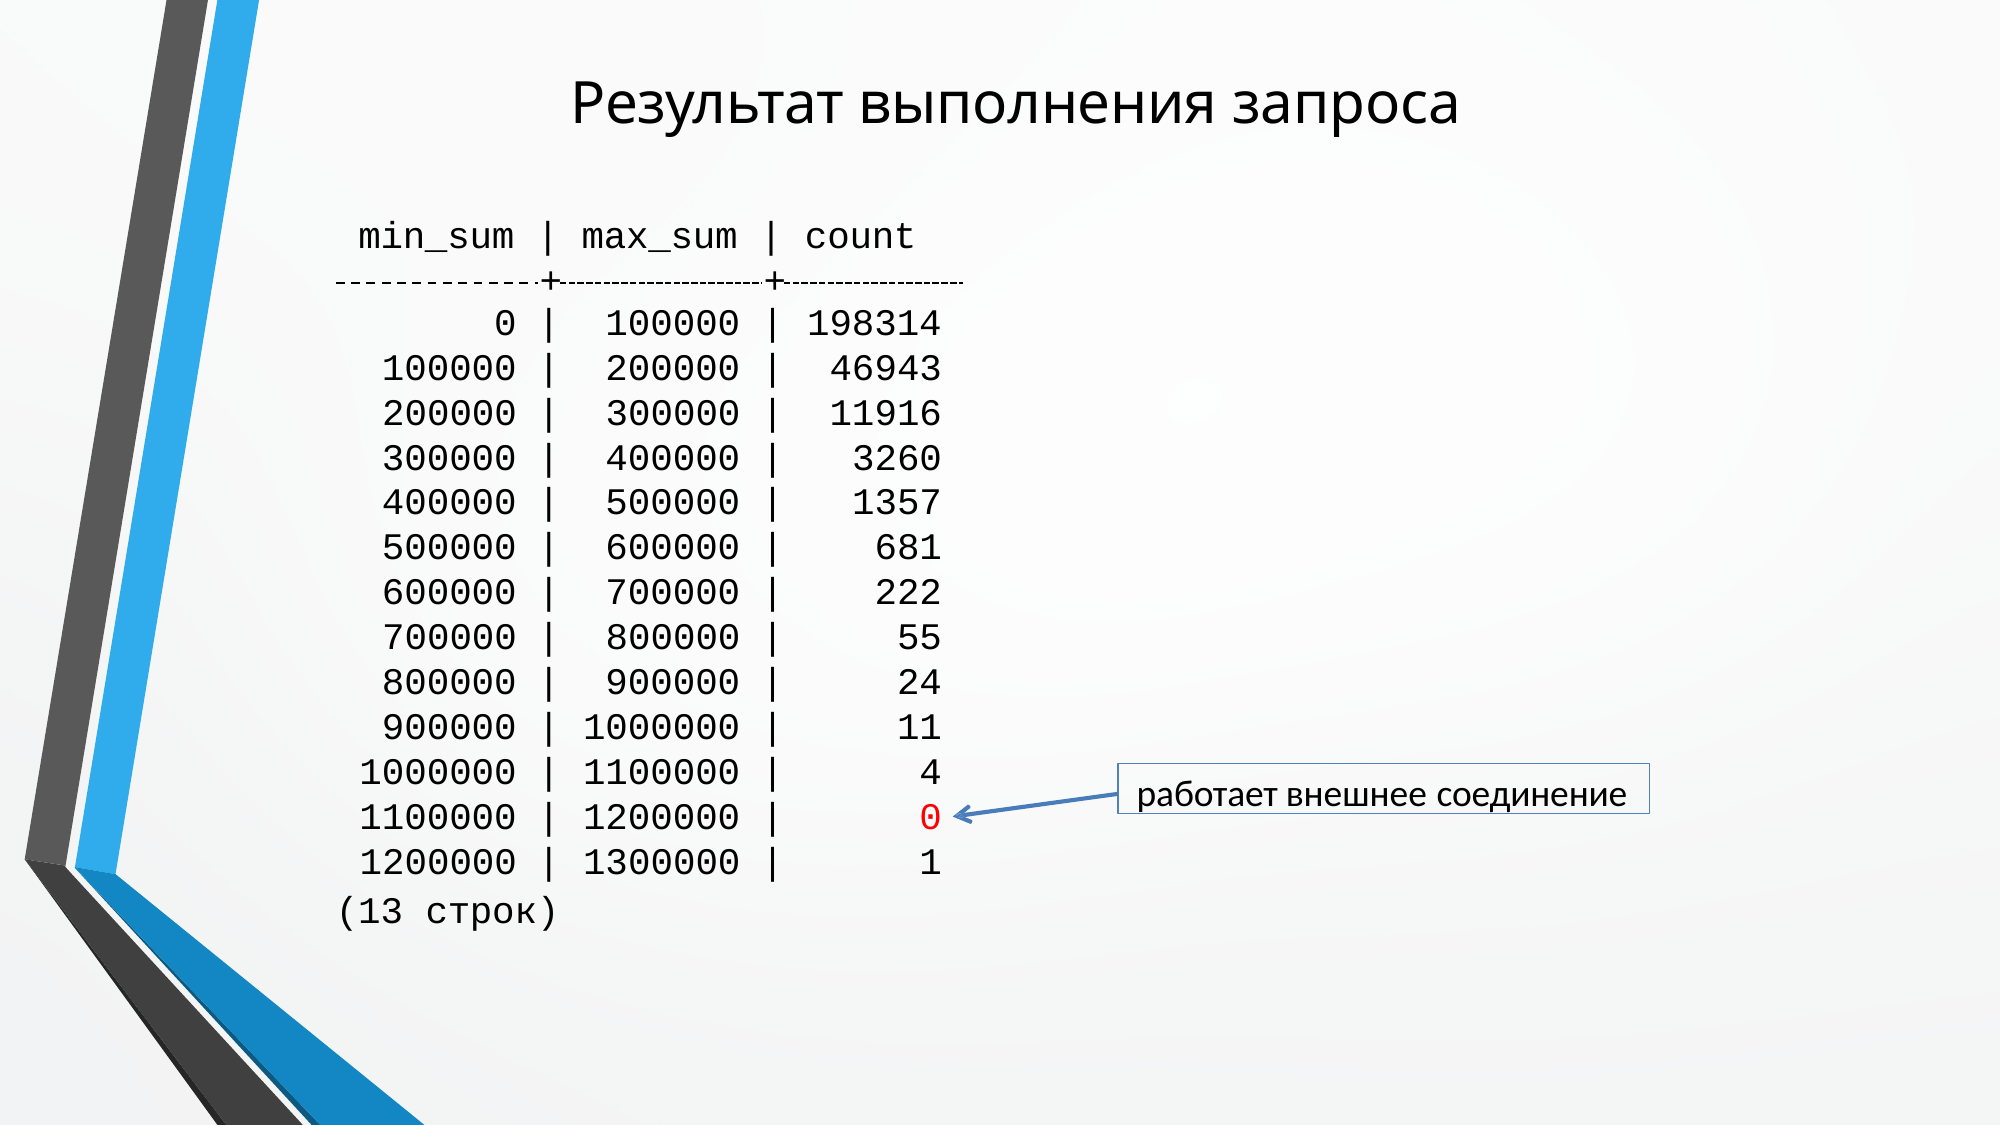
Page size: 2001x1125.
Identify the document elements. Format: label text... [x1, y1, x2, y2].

table_cell 400000 [353, 486, 527, 531]
table_header | [750, 308, 795, 351]
table_header 100000 [571, 308, 750, 351]
table_cell 46943 [795, 351, 946, 396]
table_cell 500000 [571, 486, 750, 531]
table_cell | [750, 531, 795, 576]
table_cell | [750, 486, 795, 531]
table_cell 11916 [795, 396, 946, 441]
table_cell | [750, 846, 795, 890]
table_cell 1300000 [571, 846, 750, 890]
table_header 198314 [795, 308, 946, 351]
table_cell 900000 [353, 711, 527, 756]
table_cell 500000 [353, 531, 527, 576]
table_cell | [527, 351, 571, 396]
table_cell 300000 [571, 396, 750, 441]
table_cell 24 [795, 666, 946, 711]
table_cell 1 [795, 846, 946, 890]
text_box [952, 791, 1119, 824]
table_cell | [527, 531, 571, 576]
table_cell 400000 [571, 441, 750, 486]
table_cell | [527, 396, 571, 441]
table_cell 0 [795, 801, 946, 846]
table_cell | [527, 576, 571, 621]
table_cell 4 [795, 756, 946, 801]
table_cell | [527, 711, 571, 756]
table_cell | [750, 666, 795, 711]
table_cell | [750, 756, 795, 801]
table_cell 300000 [353, 441, 527, 486]
table_cell 200000 [571, 351, 750, 396]
table_cell | [527, 486, 571, 531]
text_box (13 строк) [333, 884, 563, 932]
table_cell 1000000 [353, 756, 527, 801]
table_cell 3260 [795, 441, 946, 486]
table_cell | [527, 801, 571, 846]
table_cell | [527, 846, 571, 890]
text_box работает внешнее соединение [1118, 763, 1650, 814]
table_cell 1100000 [353, 801, 527, 846]
table_cell 1200000 [571, 801, 750, 846]
table_cell | [750, 621, 795, 666]
table_cell 222 [795, 576, 946, 621]
table_cell 700000 [353, 621, 527, 666]
table_cell | [527, 441, 571, 486]
table_cell 800000 [571, 621, 750, 666]
table_cell | [750, 396, 795, 441]
table_cell 11 [795, 711, 946, 756]
table_cell 900000 [571, 666, 750, 711]
table_cell | [527, 756, 571, 801]
table_header | [527, 308, 571, 351]
table_cell | [750, 351, 795, 396]
table_cell | [750, 576, 795, 621]
table_cell 700000 [571, 576, 750, 621]
title Результат выполнения запроса [380, 4, 1650, 195]
table_cell 100000 [353, 351, 527, 396]
table_cell 600000 [353, 576, 527, 621]
text_box min_sum | max_sum | count + + [333, 209, 987, 302]
table_cell 1000000 [571, 711, 750, 756]
table_cell 1200000 [353, 846, 527, 884]
table_cell | [527, 621, 571, 666]
table_cell 55 [795, 621, 946, 666]
table_cell 681 [795, 531, 946, 576]
table_cell 1357 [795, 486, 946, 531]
table_header 0 [353, 308, 527, 351]
table_cell 600000 [571, 531, 750, 576]
table_cell | [750, 441, 795, 486]
table_cell | [750, 801, 795, 846]
table_cell | [527, 666, 571, 711]
table_cell 1100000 [571, 756, 750, 801]
table_cell | [750, 711, 795, 756]
table_cell 200000 [353, 396, 527, 441]
table_cell 800000 [353, 666, 527, 711]
